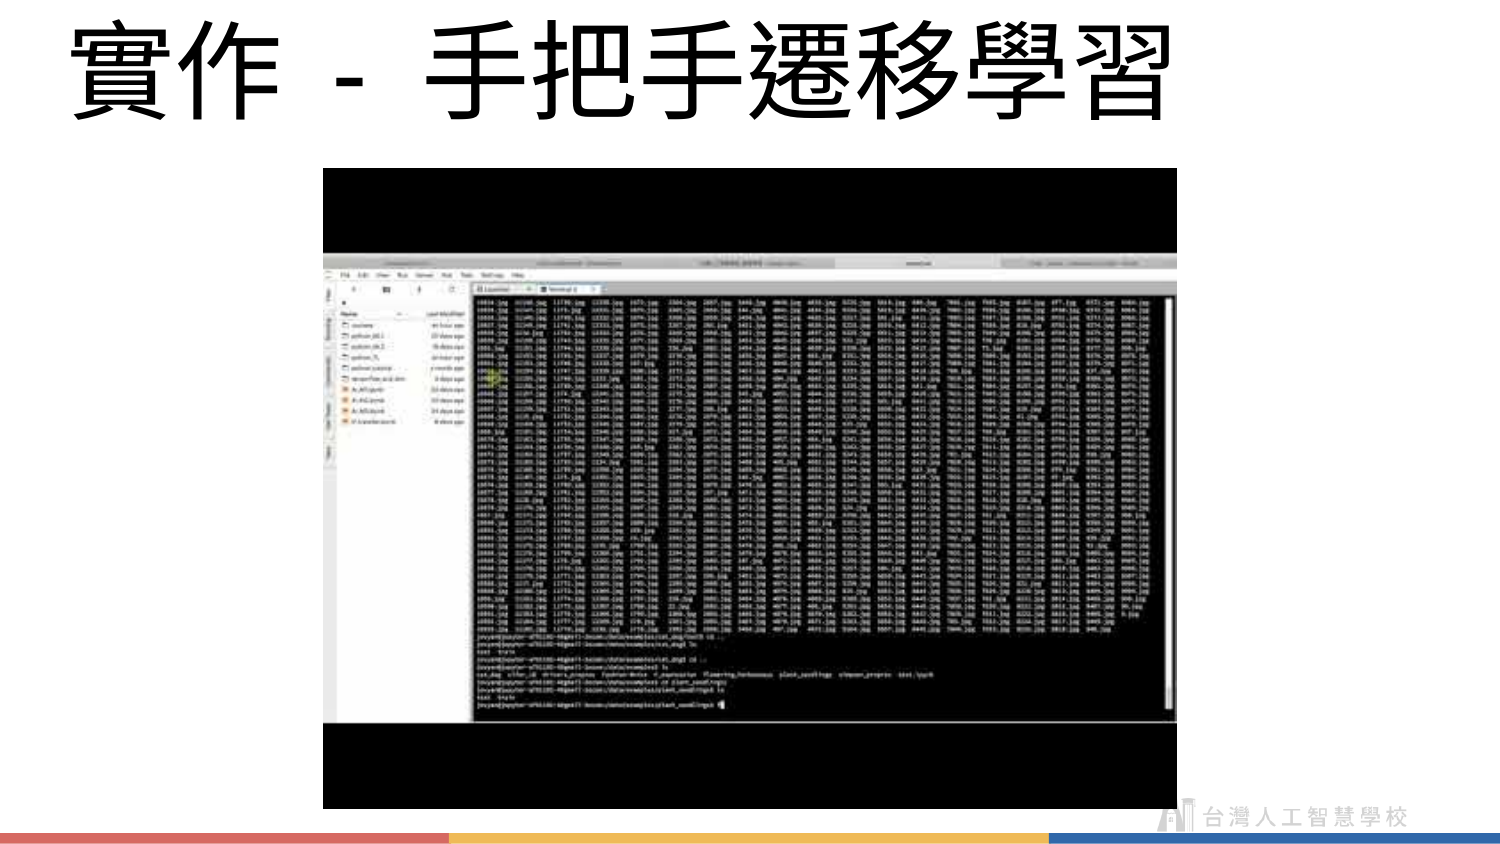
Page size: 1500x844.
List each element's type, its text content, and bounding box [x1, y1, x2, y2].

picture [323, 168, 1177, 809]
title 實作 - 手把手遷移學習 [51, 29, 1449, 124]
